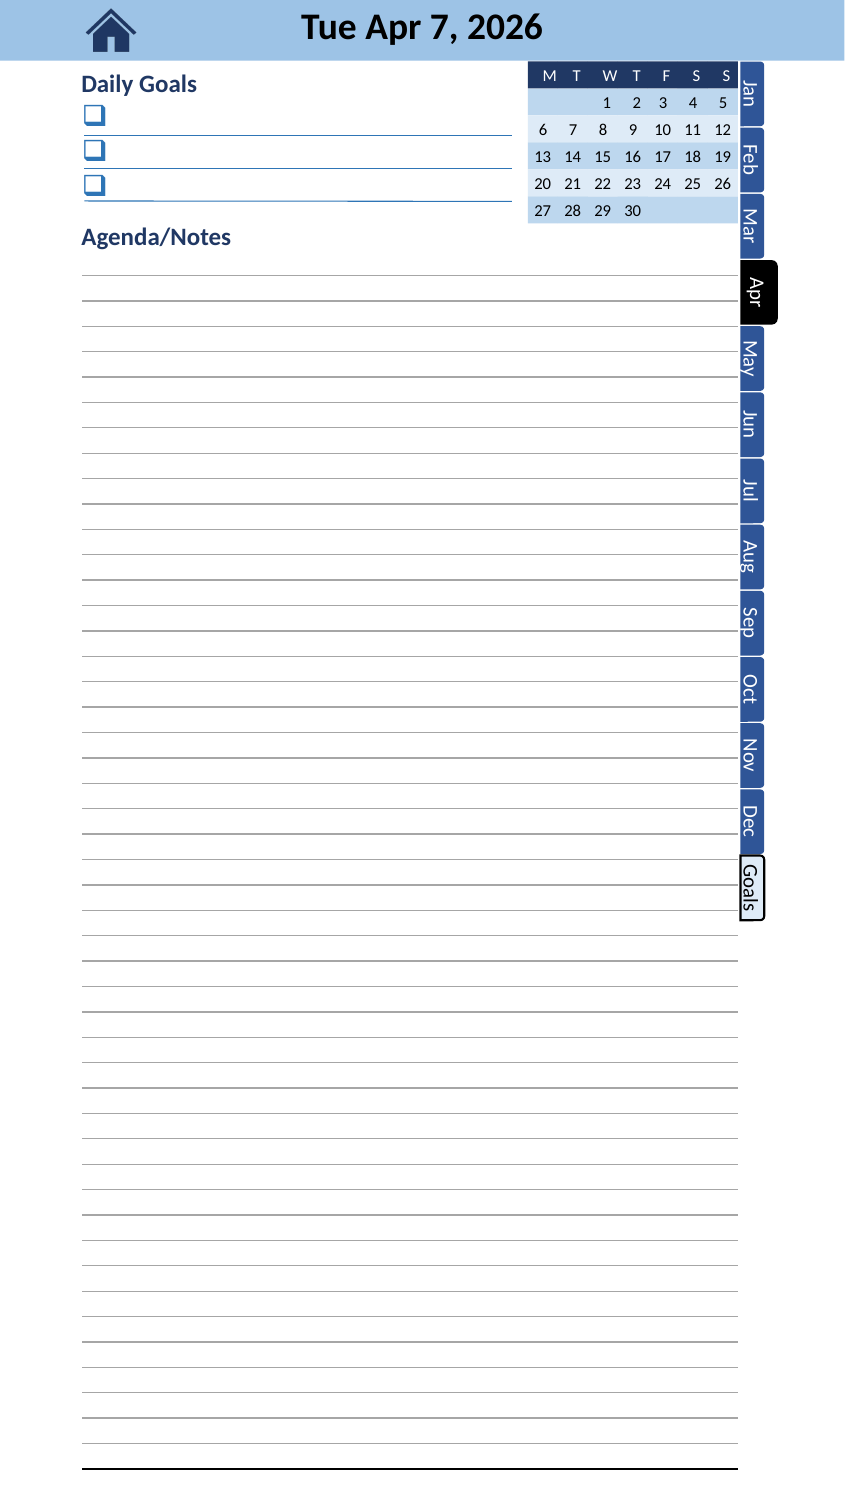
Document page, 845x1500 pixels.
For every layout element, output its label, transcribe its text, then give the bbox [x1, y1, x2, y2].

picture [82, 1, 140, 59]
list Tue Apr 7, 2026 [190, 0, 655, 61]
